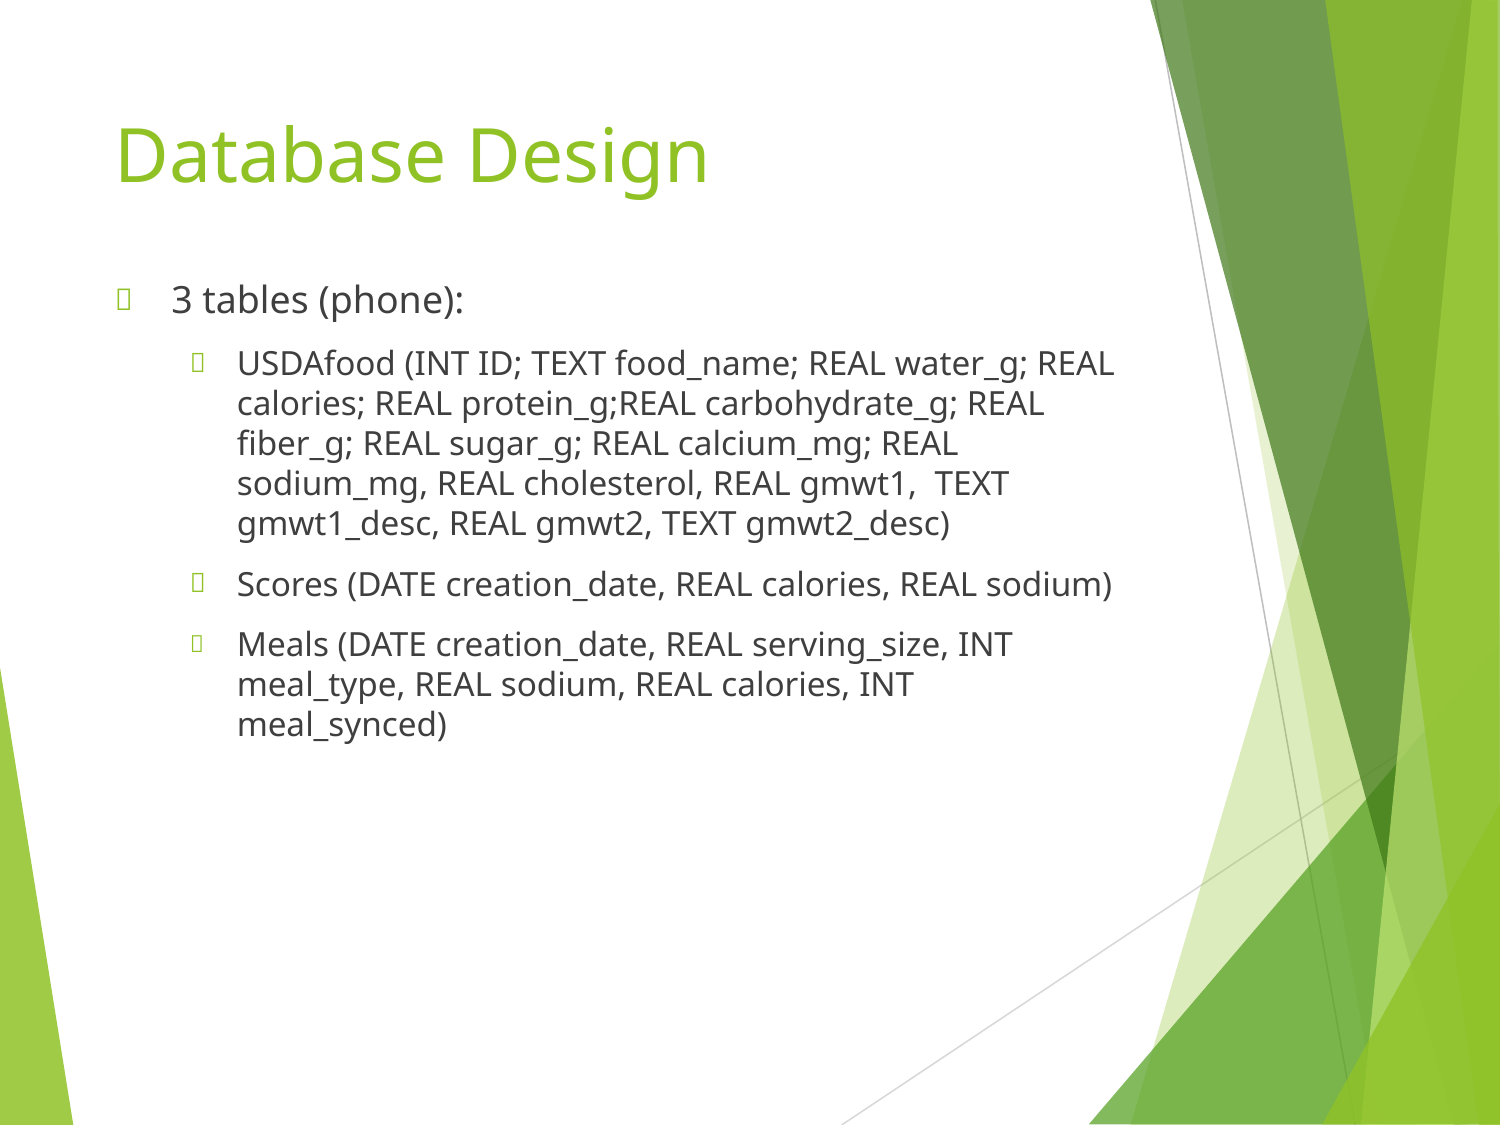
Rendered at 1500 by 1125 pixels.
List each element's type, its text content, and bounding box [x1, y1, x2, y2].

title Database Design [99, 99, 1142, 250]
list 3 tables (phone): USDAfood (INT ID; TEXT food_name; REAL water_g; REAL calories; REAL protein_g;REAL carbohydrate_g; REAL fiber_g; REAL sugar_g; REAL calcium_mg; REAL sodium_mg, REAL cholesterol, REAL gmwt1, TEXT gmwt1_desc, REAL gmwt2, TEXT gmwt2_desc) Scores (DATE creation_date, REAL calories, REAL sodium) Meals (DATE creation_date, REAL serving_size, INT meal_type, REAL sodium, REAL calories, INT meal_synced) [99, 268, 1142, 992]
